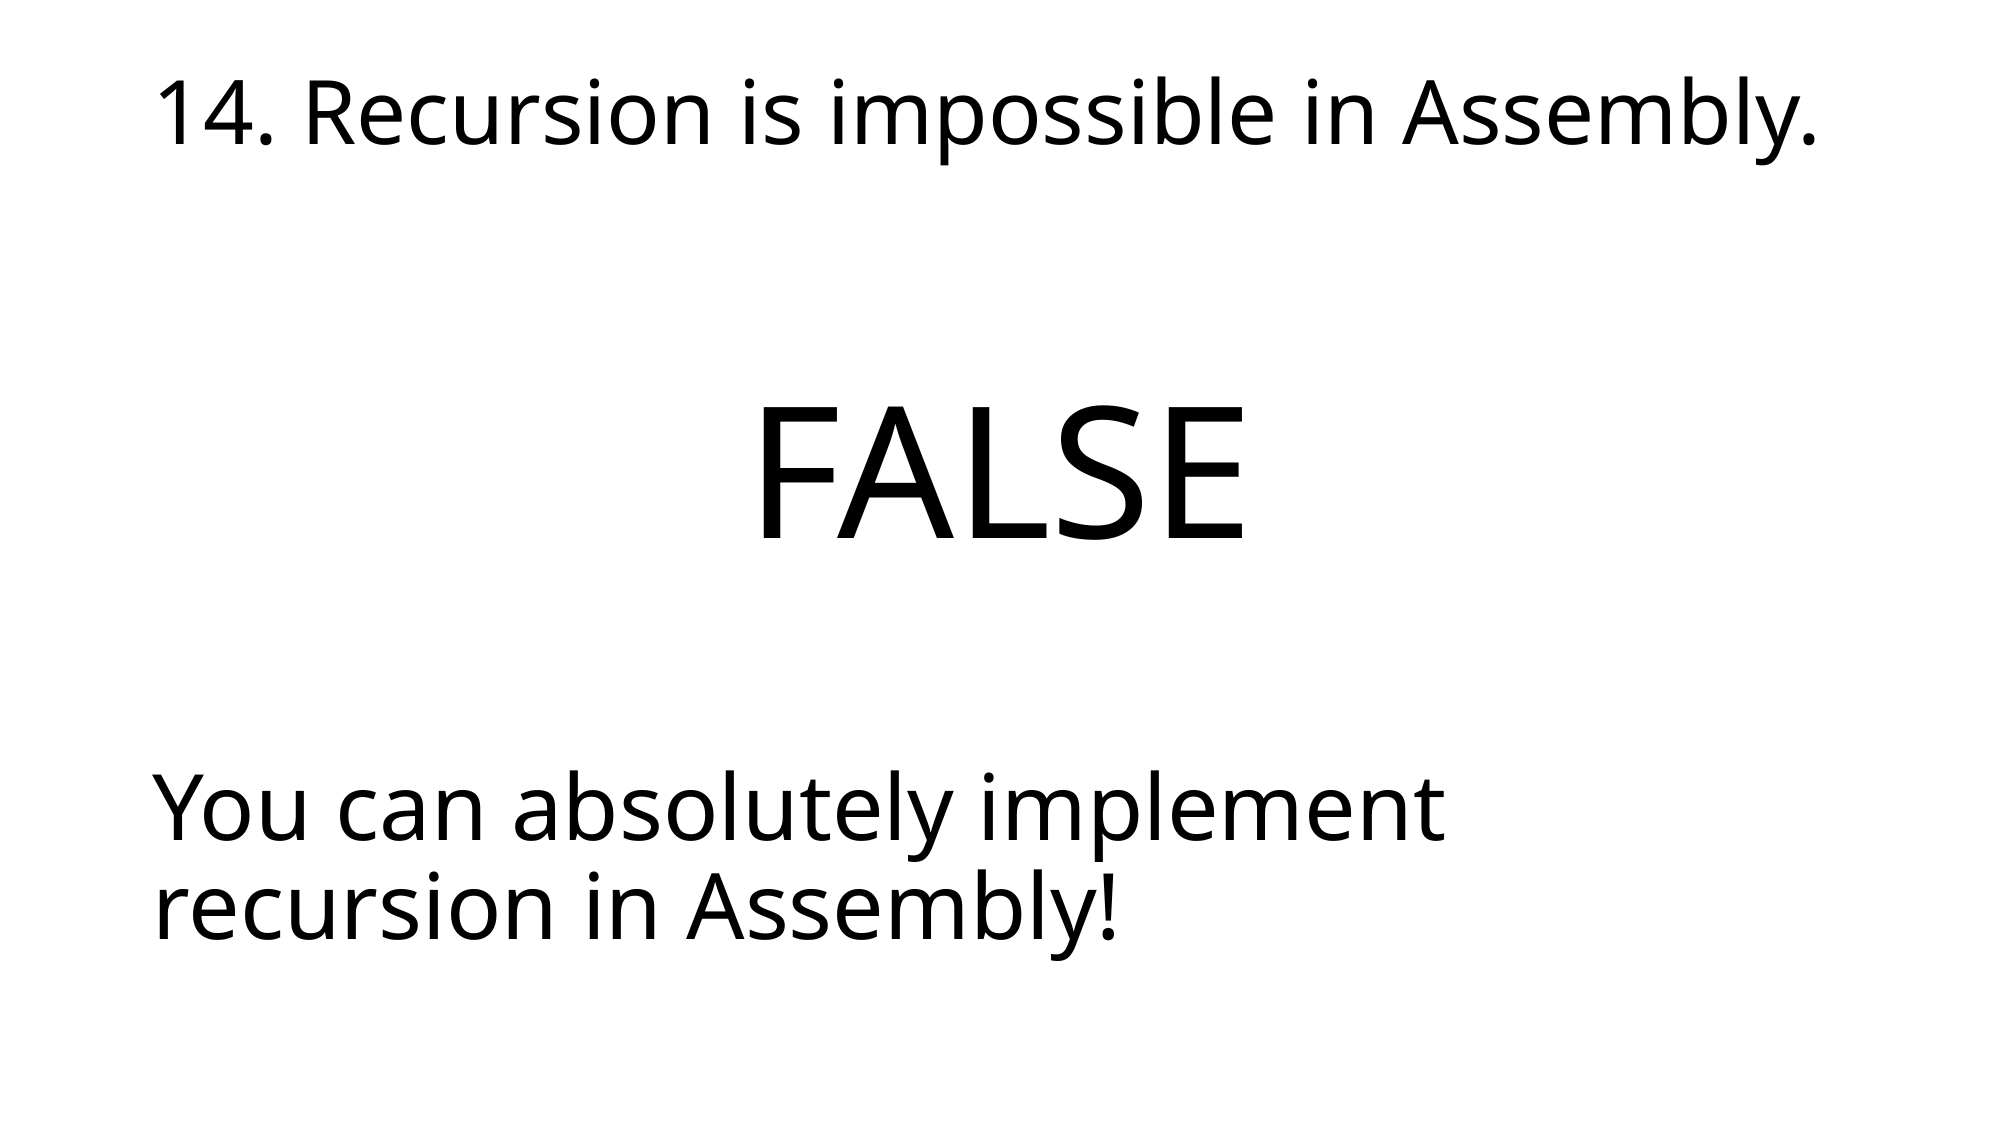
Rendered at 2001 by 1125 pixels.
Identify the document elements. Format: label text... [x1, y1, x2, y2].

text_box You can absolutely implement recursion in Assembly! [137, 753, 1863, 978]
text_box FALSE [137, 372, 1863, 563]
text_box 14. Recursion is impossible in Assembly. [137, 59, 1863, 182]
